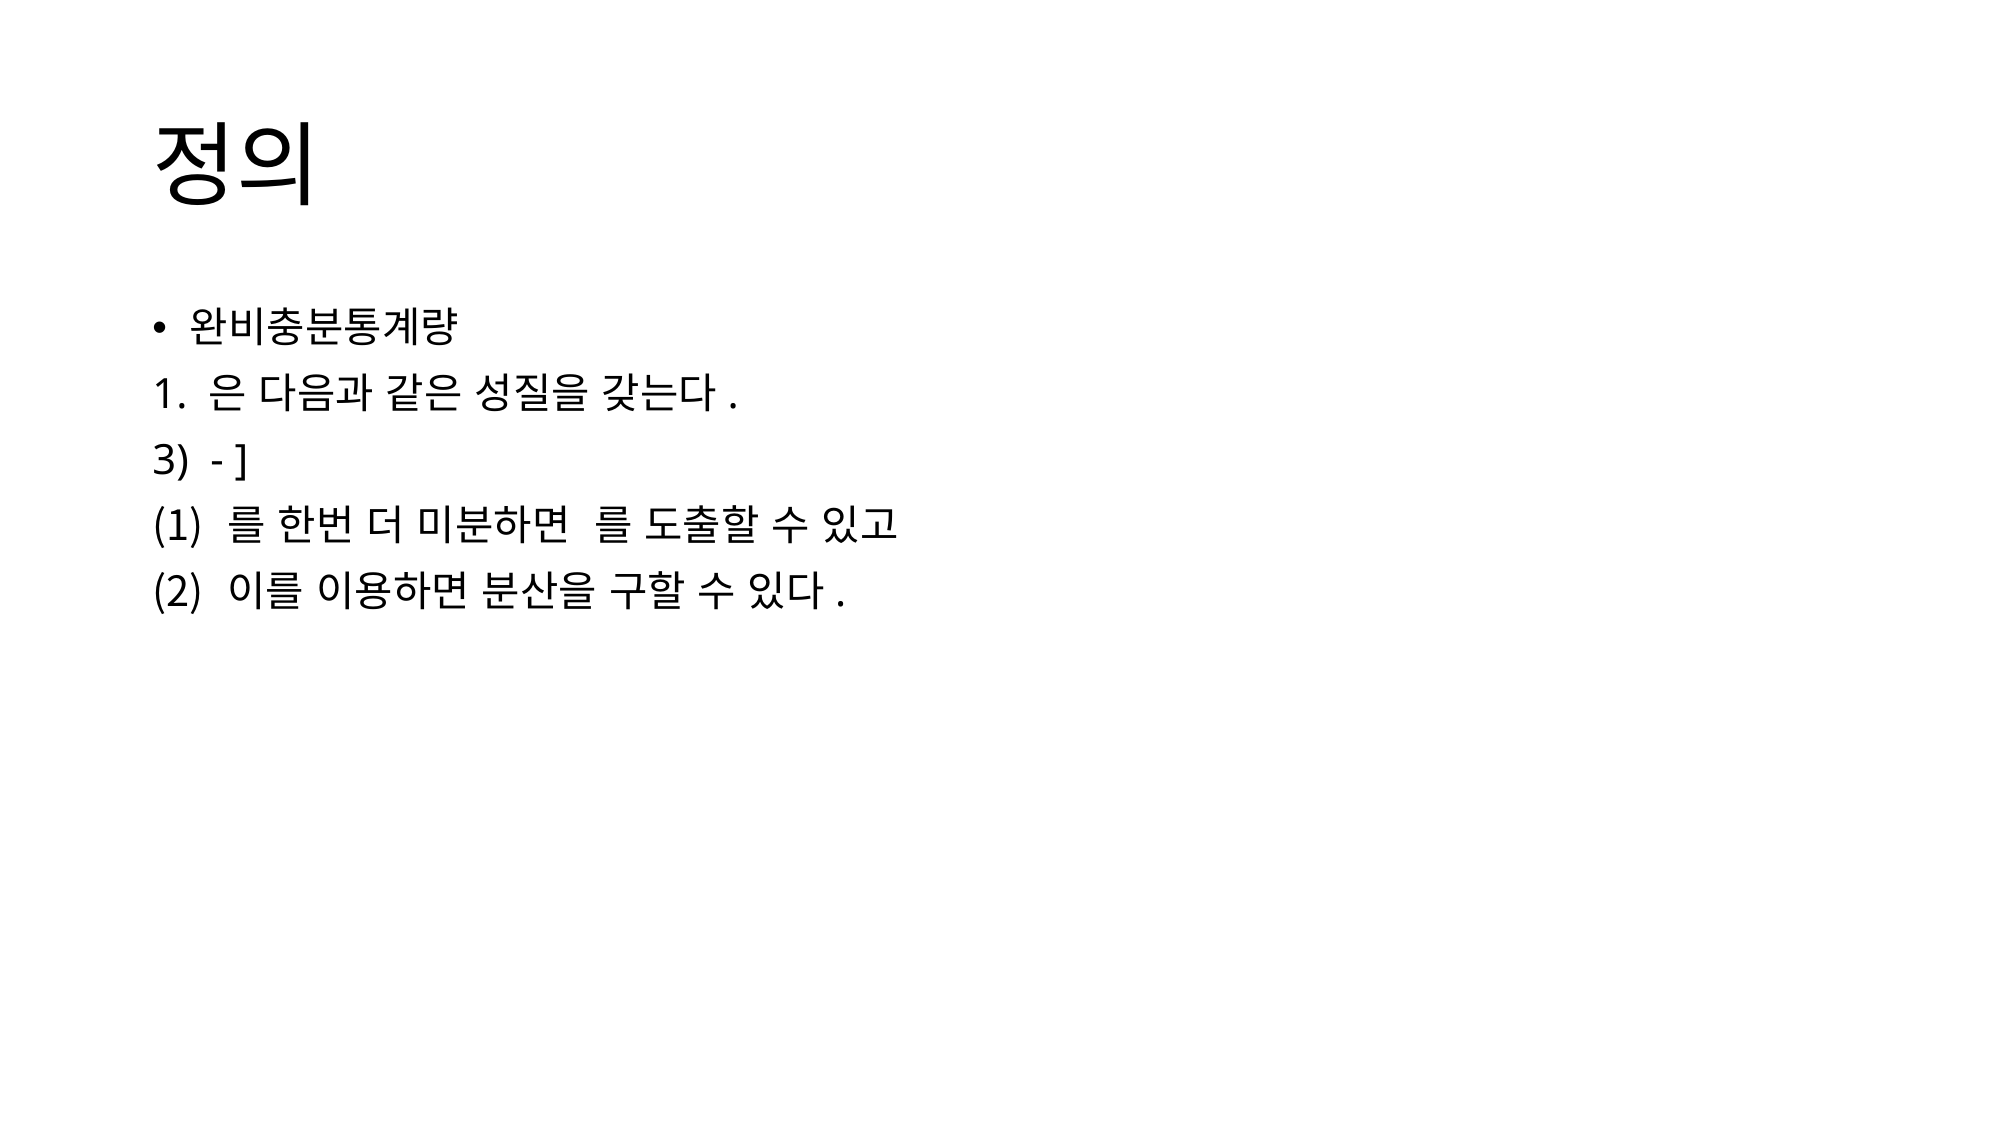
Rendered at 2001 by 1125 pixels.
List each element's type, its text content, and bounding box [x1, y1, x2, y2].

title 정의 [137, 59, 1863, 278]
